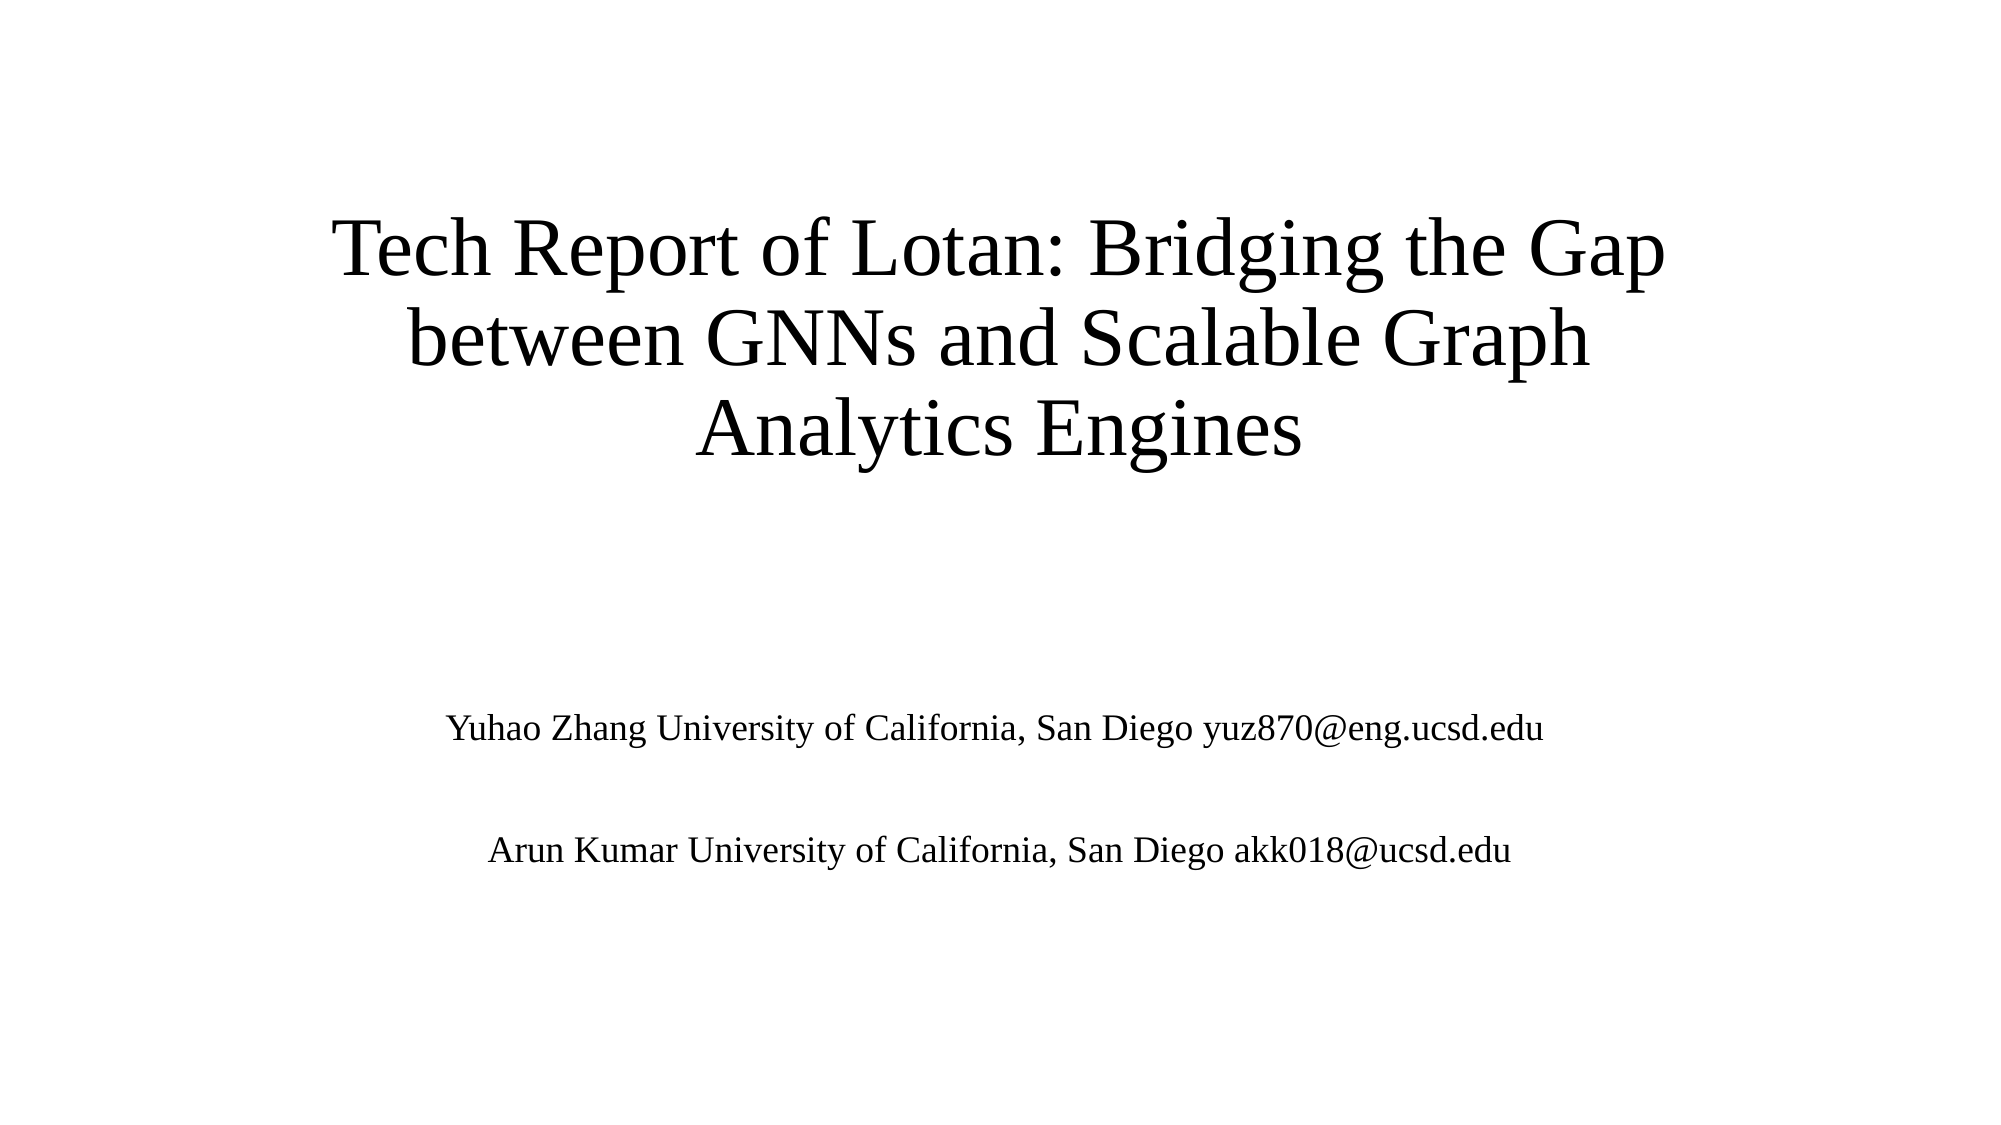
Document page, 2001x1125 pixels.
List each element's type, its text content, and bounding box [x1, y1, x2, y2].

title Tech Report of Lotan: Bridging the Gap between GNNs and Scalable Graph Analytics Engines [249, 183, 1750, 482]
subtitle Yuhao Zhang University of California, San Diego yuz870@eng.ucsd.edu Arun Kumar University of California, San Diego akk018@ucsd.edu [249, 634, 1750, 906]
